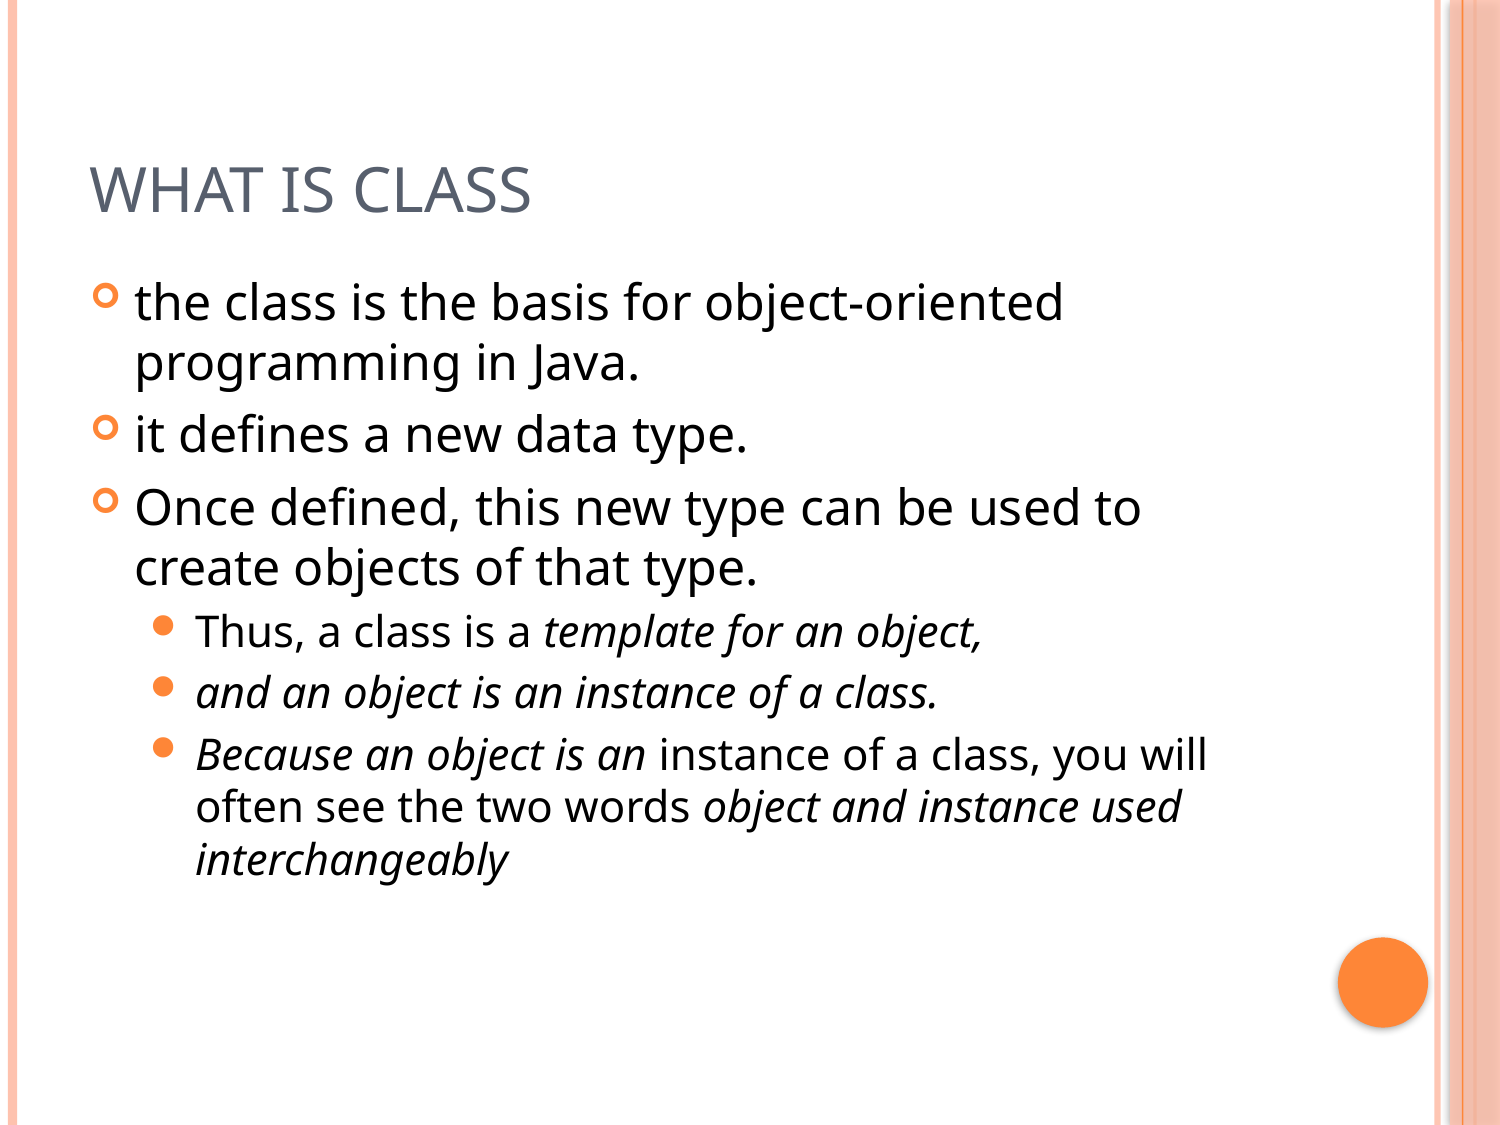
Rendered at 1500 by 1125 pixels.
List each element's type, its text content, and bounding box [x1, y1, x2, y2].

list the class is the basis for object-oriented programming in Java. it defines a new data type. Once defined, this new type can be used to create objects of that type. Thus, a class is a template for an object, and an object is an instance of a class. Because an object is an instance of a class, you will often see the two words object and instance used interchangeably [75, 262, 1300, 1062]
title What is Class [75, 45, 1300, 233]
